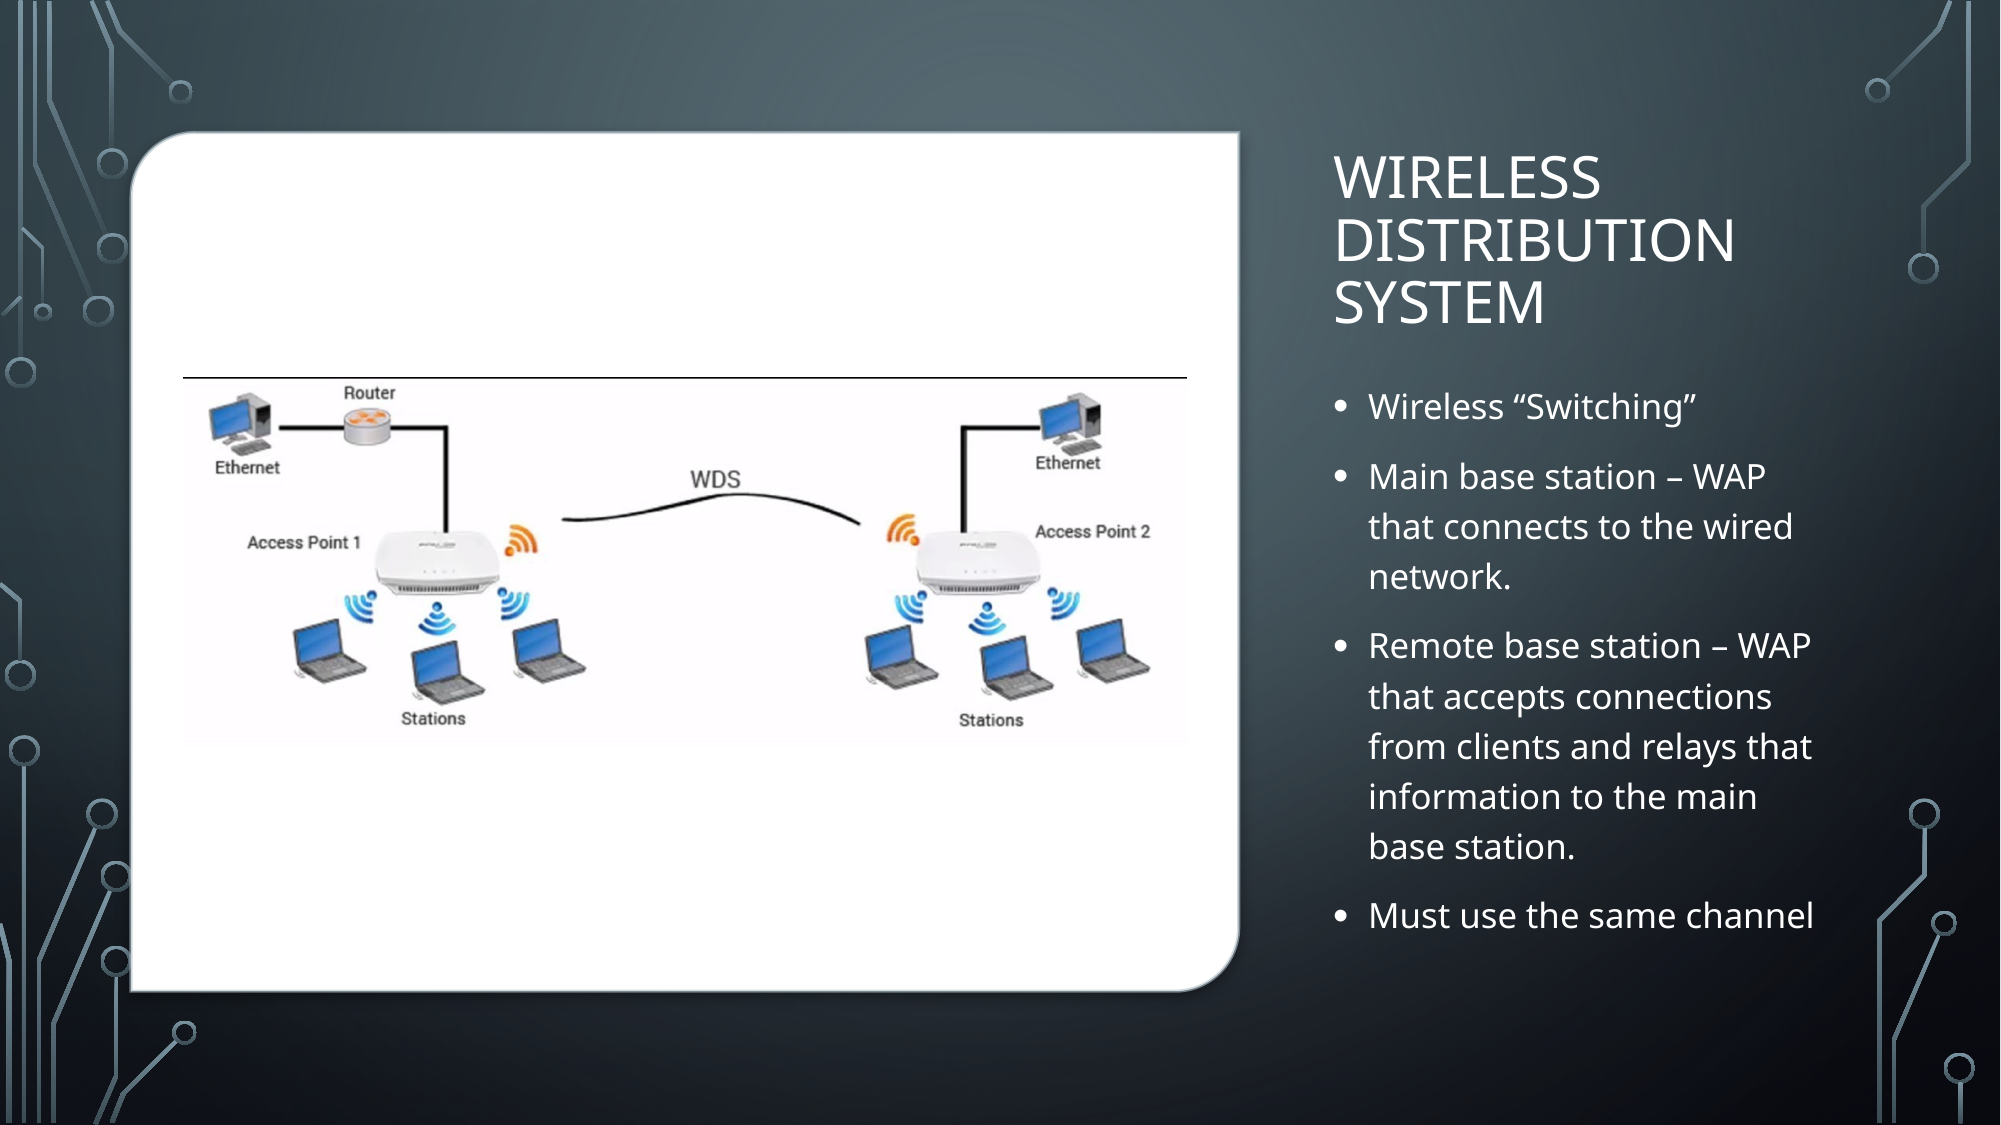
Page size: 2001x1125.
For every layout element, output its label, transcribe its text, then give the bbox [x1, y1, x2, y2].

list Wireless “Switching” Main base station – WAP that connects to the wired network. Remote base station – WAP that accepts connections from clients and relays that information to the main base station. Must use the same channel [1318, 369, 1857, 950]
picture [183, 377, 1187, 747]
title Wireless distribution System [1318, 101, 1857, 344]
text_box [129, 131, 1241, 993]
